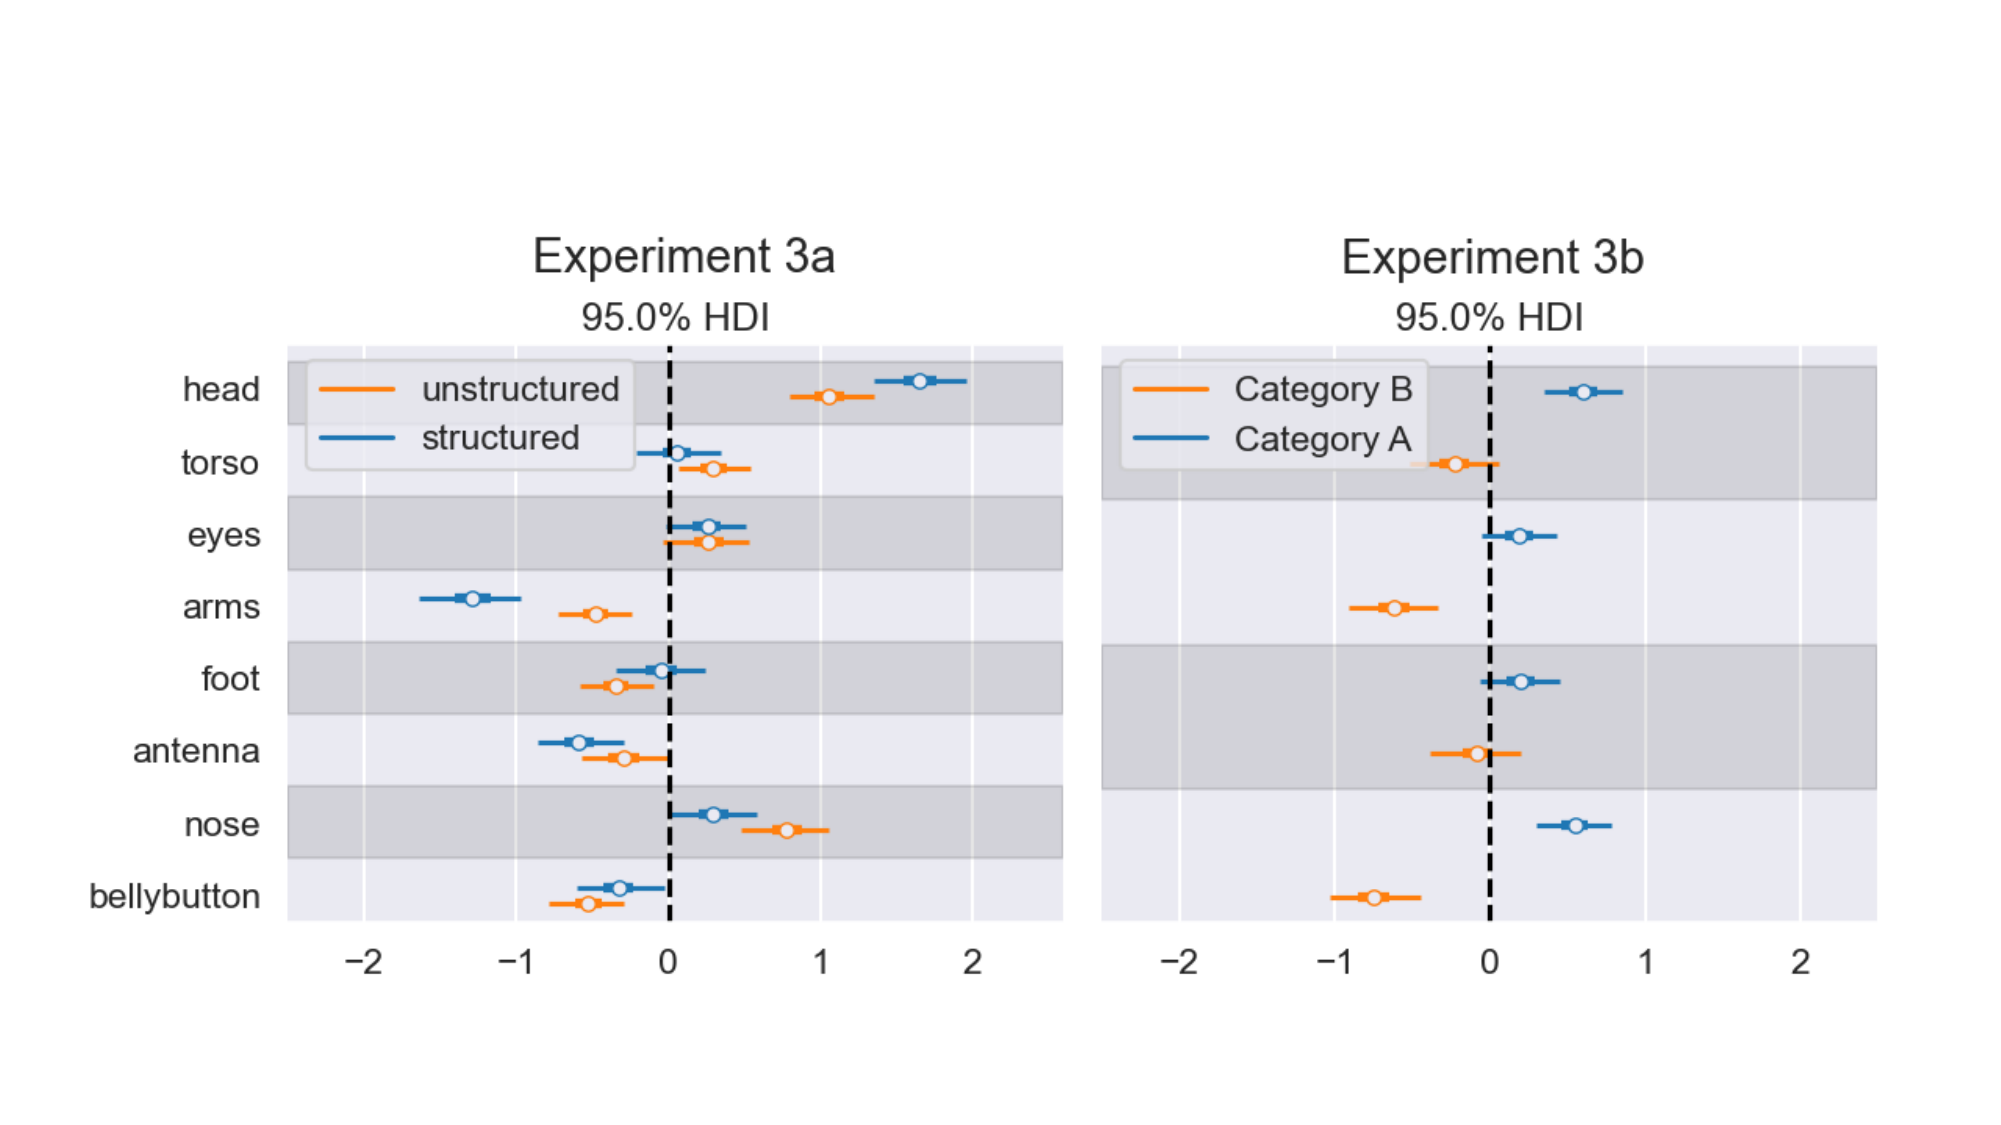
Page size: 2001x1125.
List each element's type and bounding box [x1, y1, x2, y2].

picture [71, 223, 1894, 997]
